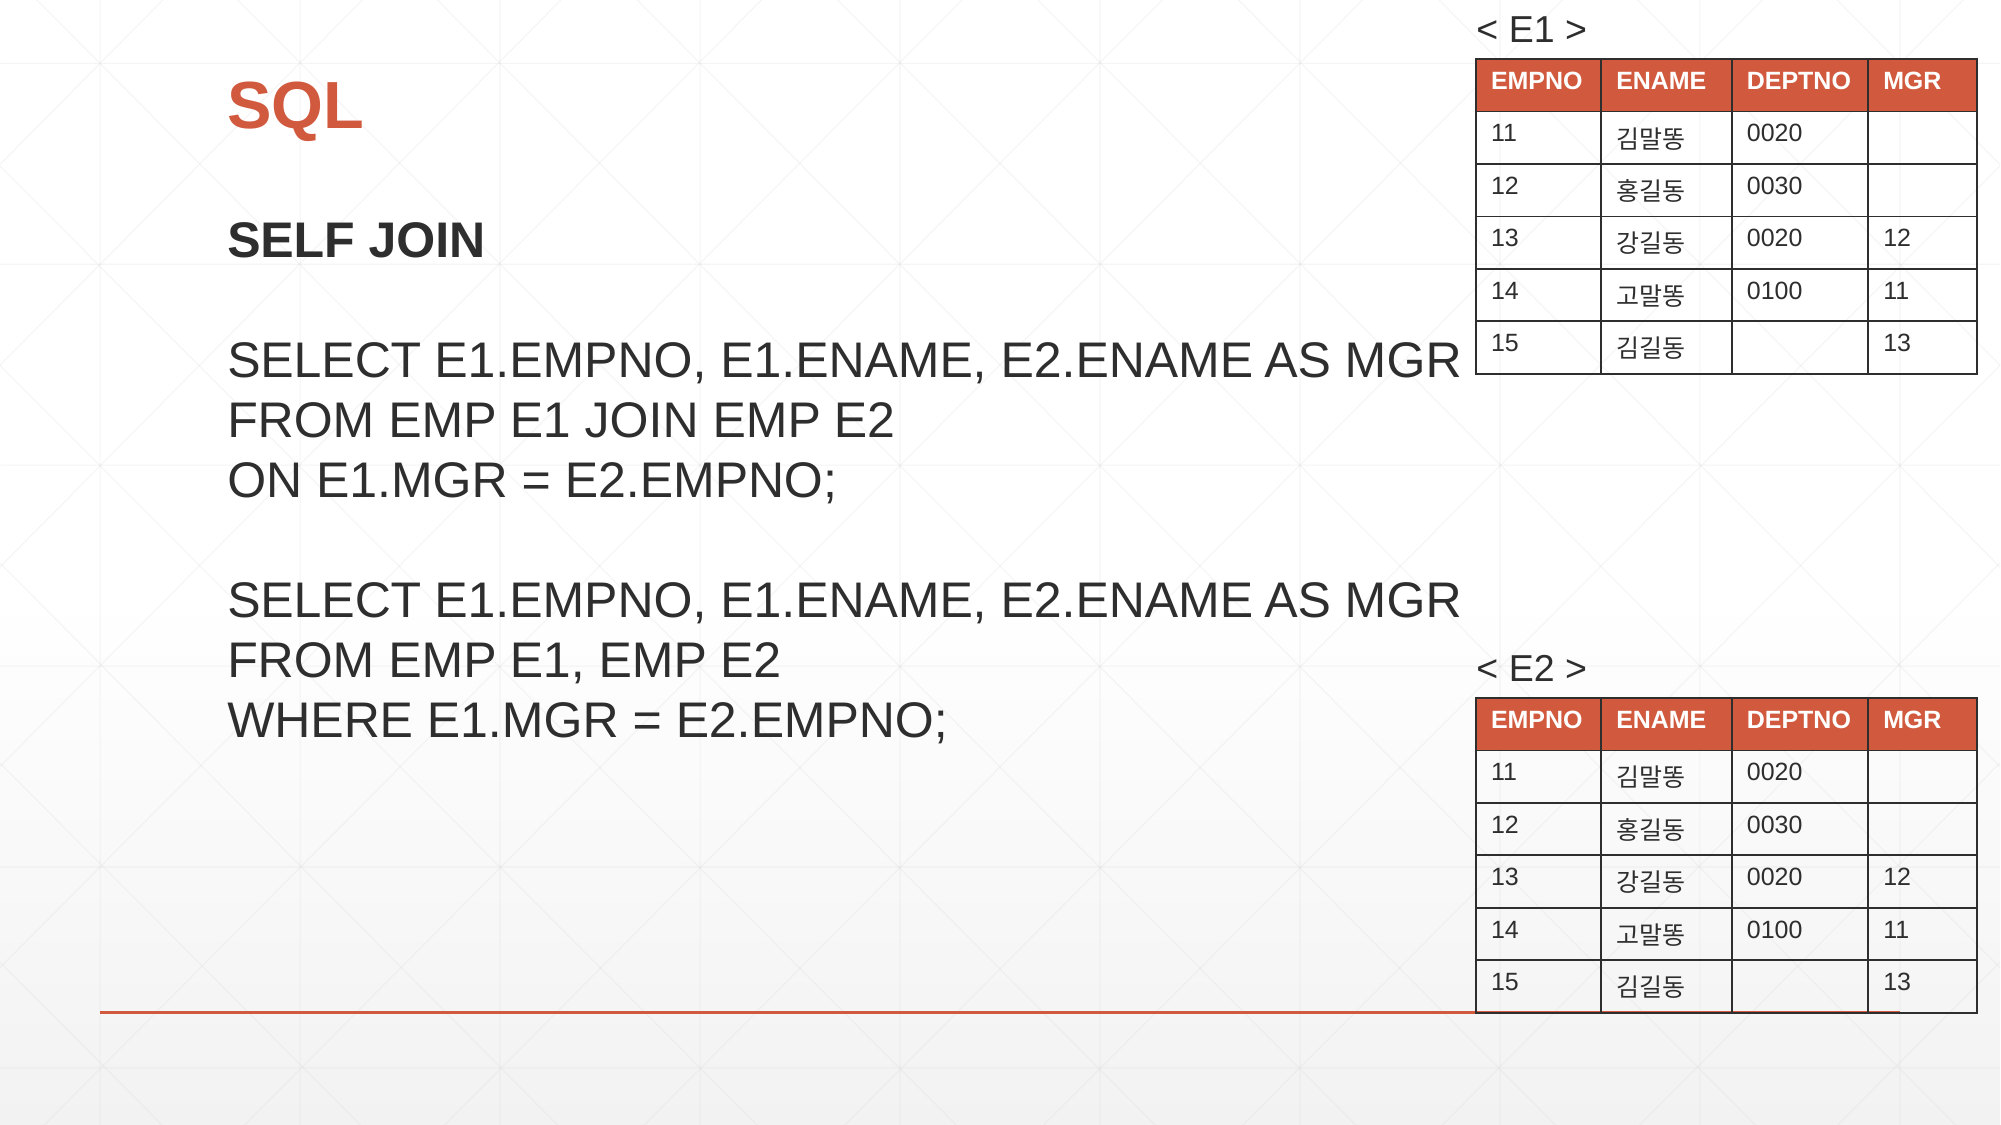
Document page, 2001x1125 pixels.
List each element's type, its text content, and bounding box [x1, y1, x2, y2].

table_cell 11 [1869, 909, 1976, 959]
table_cell 11 [1477, 751, 1600, 802]
table_cell 12 [1869, 217, 1976, 268]
table_cell 0030 [1733, 804, 1867, 854]
table_header DEPTNO [1733, 699, 1867, 750]
table_cell 11 [1869, 270, 1976, 320]
text_box < E2 > [1461, 636, 1603, 697]
table_header ENAME [1602, 60, 1731, 111]
table_cell 12 [1477, 165, 1600, 216]
table_cell 강길동 [1602, 856, 1731, 907]
table_cell 0020 [1733, 217, 1867, 268]
table_header EMPNO [1477, 60, 1600, 111]
table_cell 0020 [1733, 751, 1867, 802]
table_cell 13 [1869, 322, 1976, 373]
table_cell 강길동 [1602, 217, 1731, 268]
table_header ENAME [1602, 699, 1731, 750]
table_cell 0100 [1733, 909, 1867, 959]
title SQL [212, 58, 1475, 150]
table_cell [1733, 961, 1867, 1012]
table_cell 0020 [1733, 112, 1867, 163]
table_cell 김말똥 [1602, 751, 1731, 802]
table_header DEPTNO [1733, 60, 1867, 111]
table_cell [1869, 112, 1976, 163]
table_cell 11 [1477, 112, 1600, 163]
table_cell 15 [1477, 961, 1600, 1012]
table_cell 0020 [1733, 856, 1867, 907]
table_cell 13 [1477, 217, 1600, 268]
text_box < E1 > [1461, 0, 1603, 58]
table_cell 12 [1477, 804, 1600, 854]
table_cell 고말똥 [1602, 270, 1731, 320]
table_cell [1869, 804, 1976, 854]
table_cell 홍길동 [1602, 165, 1731, 216]
table_header MGR [1869, 699, 1976, 750]
table_cell 김길동 [1602, 961, 1731, 1012]
table_cell 12 [1869, 856, 1976, 907]
table_cell 14 [1477, 909, 1600, 959]
table_cell [1733, 322, 1867, 373]
table_cell 0100 [1733, 270, 1867, 320]
table_cell 고말똥 [1602, 909, 1731, 959]
table_cell [1869, 165, 1976, 216]
table_cell 15 [1477, 322, 1600, 373]
table_cell 14 [1477, 270, 1600, 320]
text_box SELF JOIN SELECT E1.EMPNO, E1.ENAME, E2.ENAME AS MGR FROM EMP E1 JOIN EMP E2 ON E1.MGR = E2.EMPNO; SELECT E1.EMPNO, E1.ENAME, E2.ENAME AS MGR FROM EMP E1, EMP E2 WHERE E1.MGR = E2.EMPNO; [212, 200, 1949, 816]
table_cell 13 [1477, 856, 1600, 907]
table_cell 홍길동 [1602, 804, 1731, 854]
table_header EMPNO [1477, 699, 1600, 750]
table_header MGR [1869, 60, 1976, 111]
table_cell 13 [1869, 961, 1976, 1012]
table_cell 김말똥 [1602, 112, 1731, 163]
table_cell 0030 [1733, 165, 1867, 216]
table_cell [1869, 751, 1976, 802]
table_cell 김길동 [1602, 322, 1731, 373]
